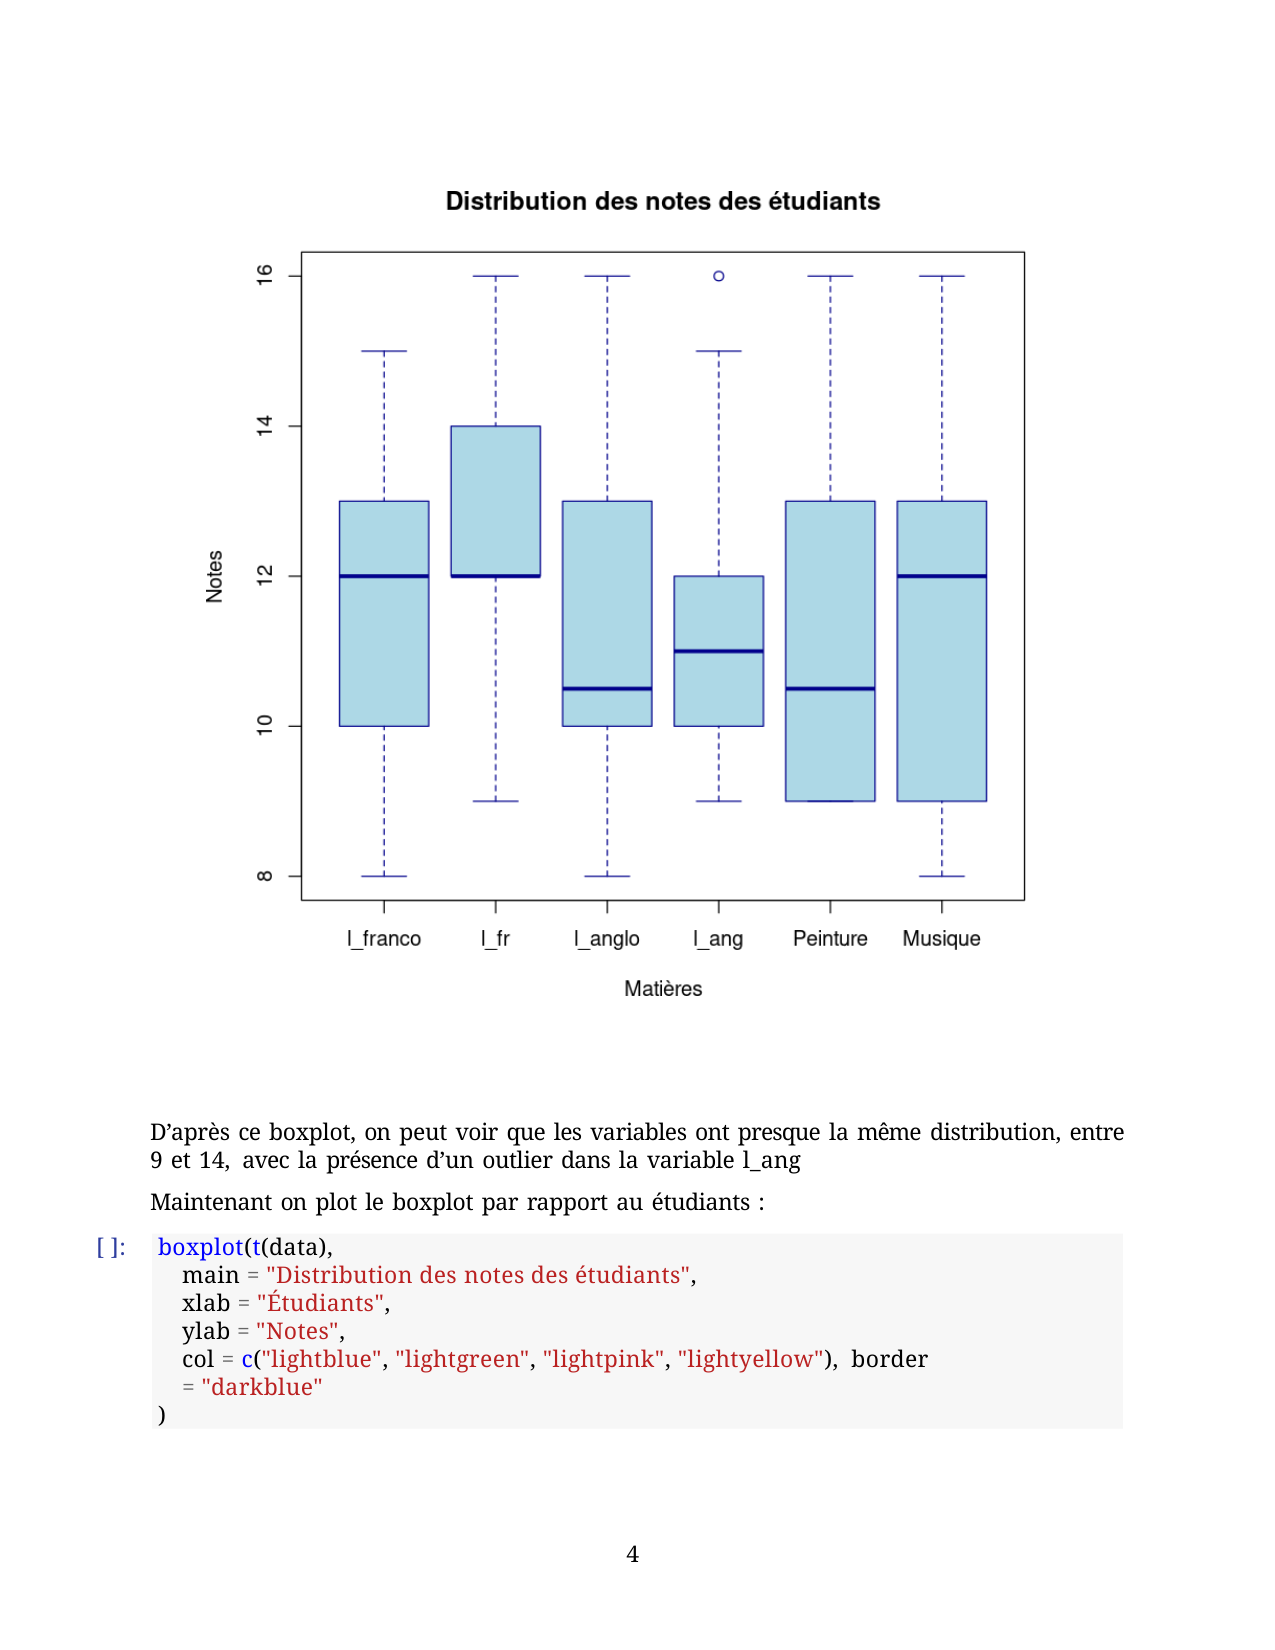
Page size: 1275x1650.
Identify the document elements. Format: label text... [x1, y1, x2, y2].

text_box D’après ce boxplot, on peut voir que les variables ont presque la même distribution, entre 9 et 14, avec la présence d’un outlier dans la variable l_ang Maintenant on plot le boxplot par rapport au étudiants : [147, 1115, 1128, 1215]
text_box boxplot(t(data), main = "Distribution des notes des étudiants", xlab = "Étudiants", ylab = "Notes", col = c("lightblue", "lightgreen", "lightpink", "lightyellow"), border = "darkblue" ) [152, 1233, 1123, 1429]
picture [205, 191, 1026, 996]
text_box [ ]: [93, 1230, 146, 1261]
slide_number 13 [619, 1534, 656, 1650]
